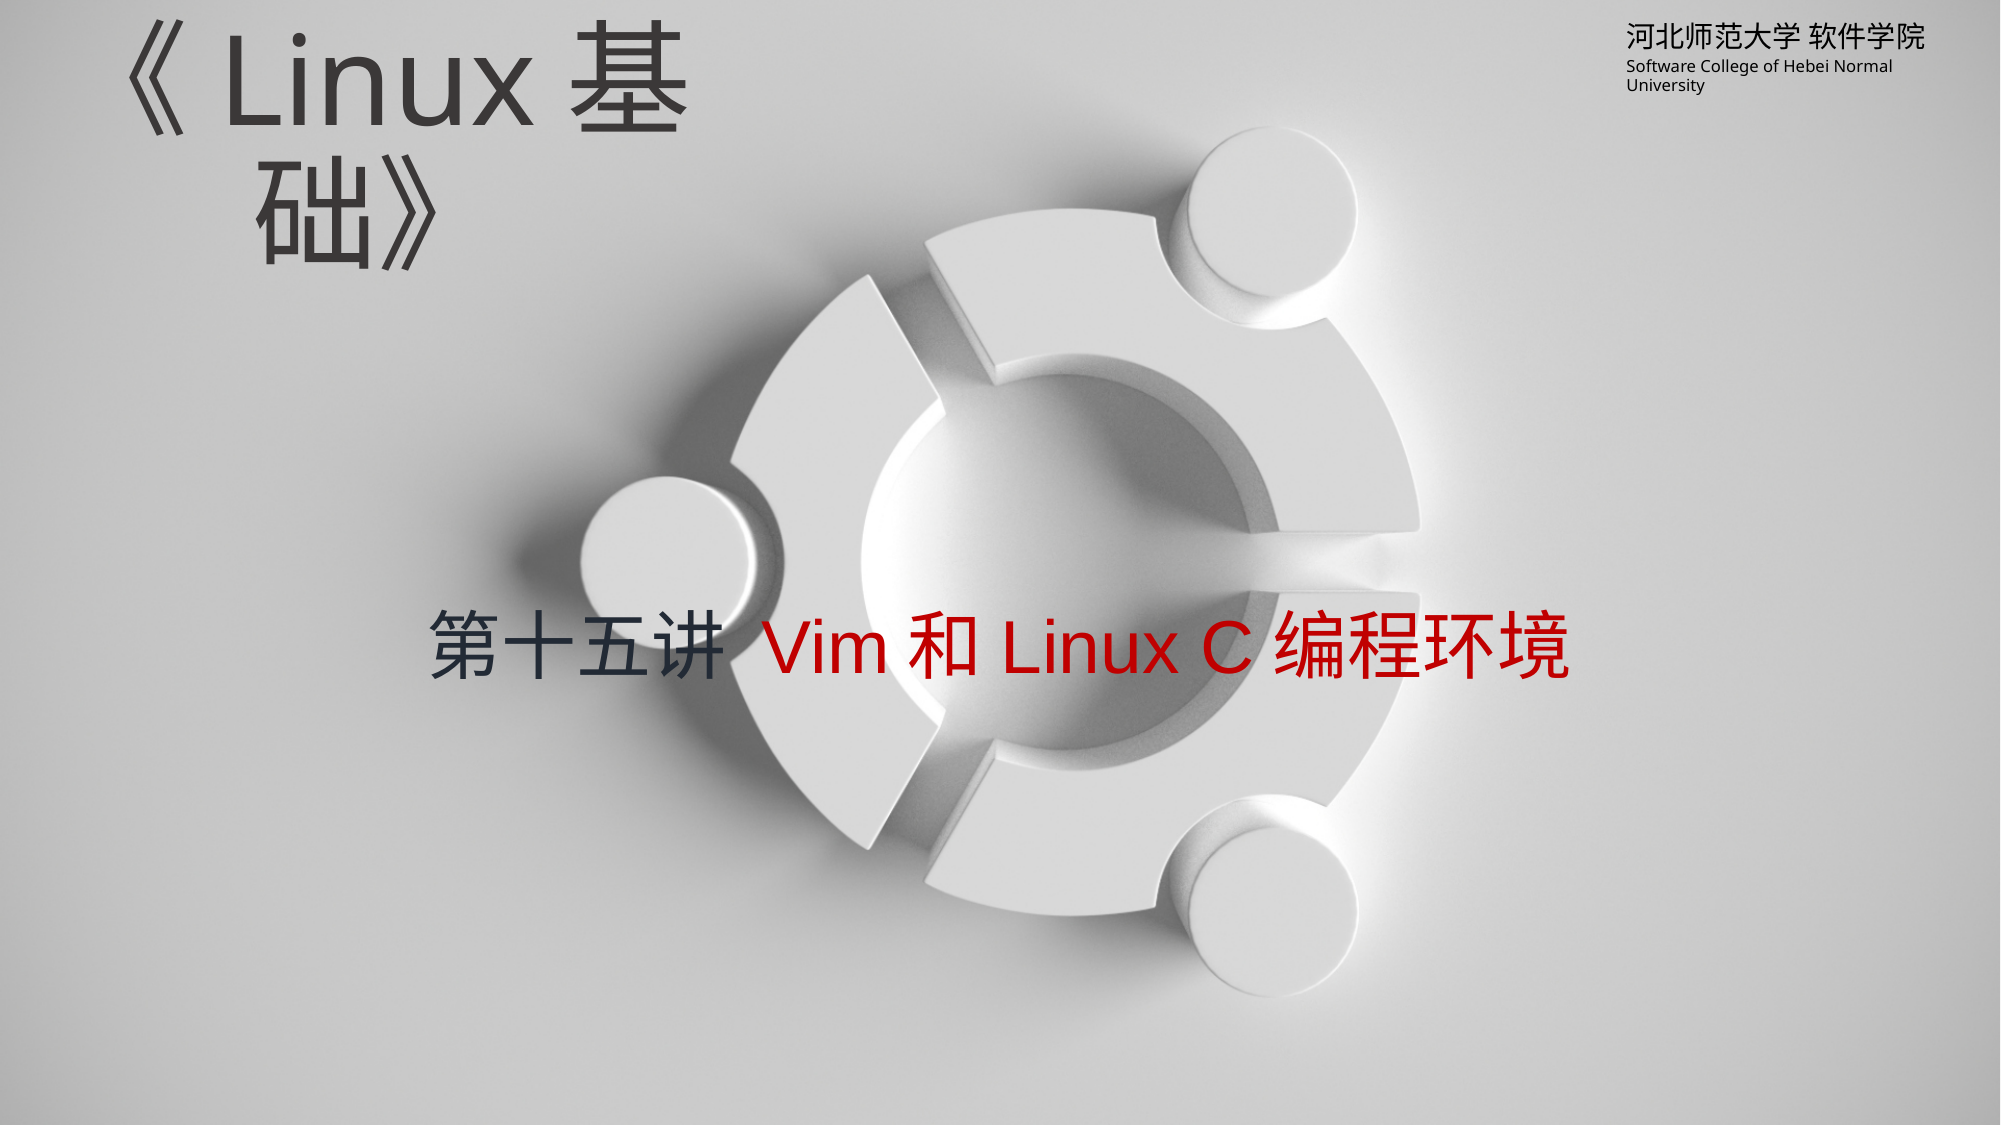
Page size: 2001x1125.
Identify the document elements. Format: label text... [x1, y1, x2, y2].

subtitle 第十五讲 Vim和Linux C编程环境 [249, 590, 1750, 707]
title 《Linux基础》 [27, 123, 729, 295]
picture [0, 0, 2001, 1125]
